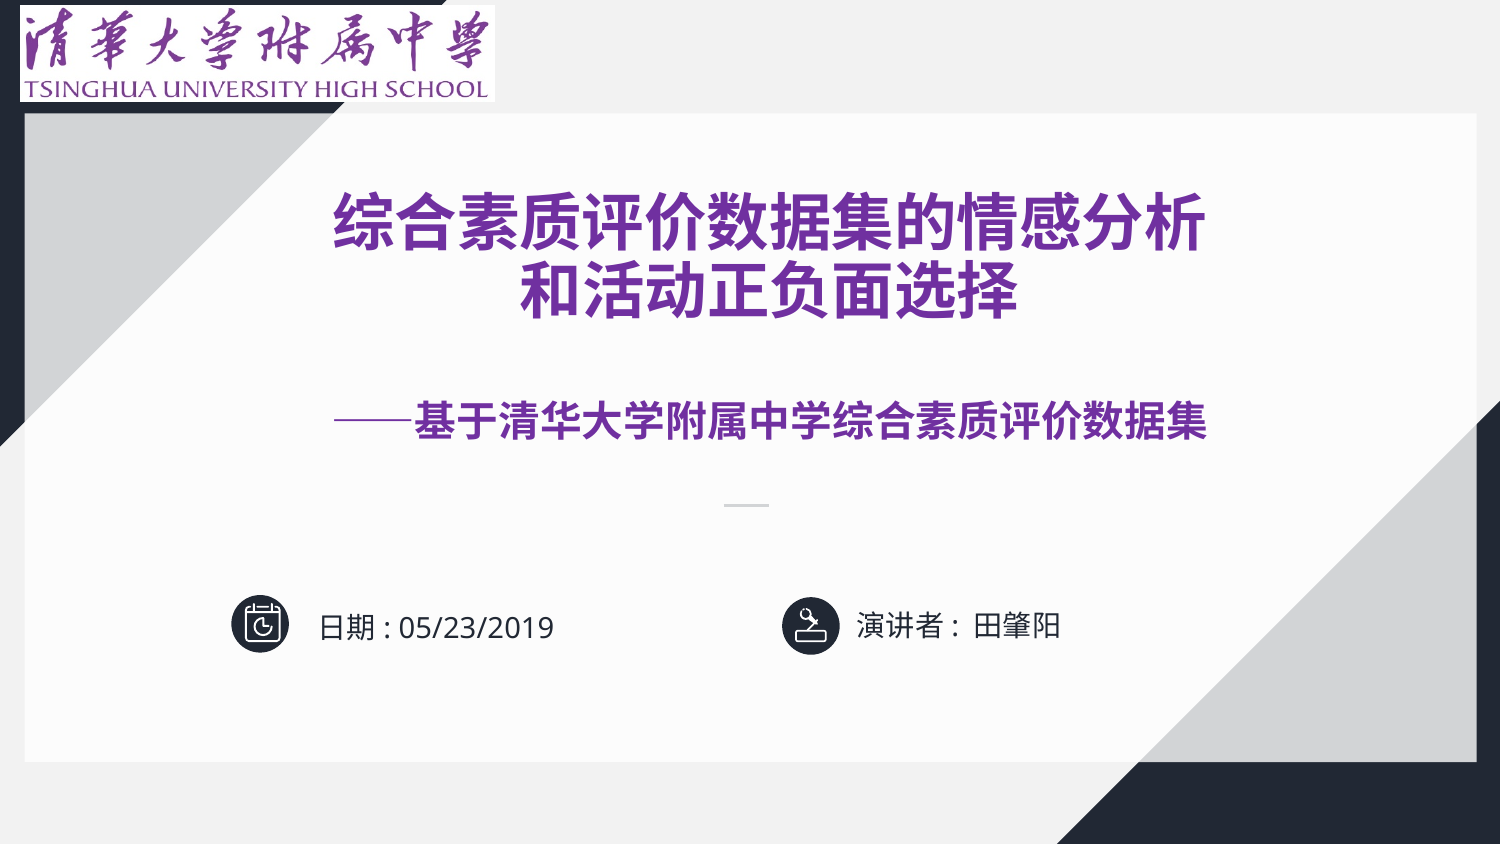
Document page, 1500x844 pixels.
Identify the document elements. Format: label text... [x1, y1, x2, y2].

text_box 演讲者: 田肇阳 [841, 599, 1250, 650]
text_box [795, 607, 827, 643]
text_box 综合素质评价数据集的情感分析 和活动正负面选择 ——基于清华大学附属中学综合素质评价数据集 [103, 184, 1436, 546]
text_box [1055, 399, 1500, 844]
picture [19, 5, 495, 102]
text_box 日期: 05/23/2019 [303, 601, 643, 652]
text_box [781, 596, 841, 656]
text_box [0, 0, 449, 449]
text_box [230, 594, 290, 654]
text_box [244, 602, 281, 643]
text_box [23, 112, 1478, 763]
